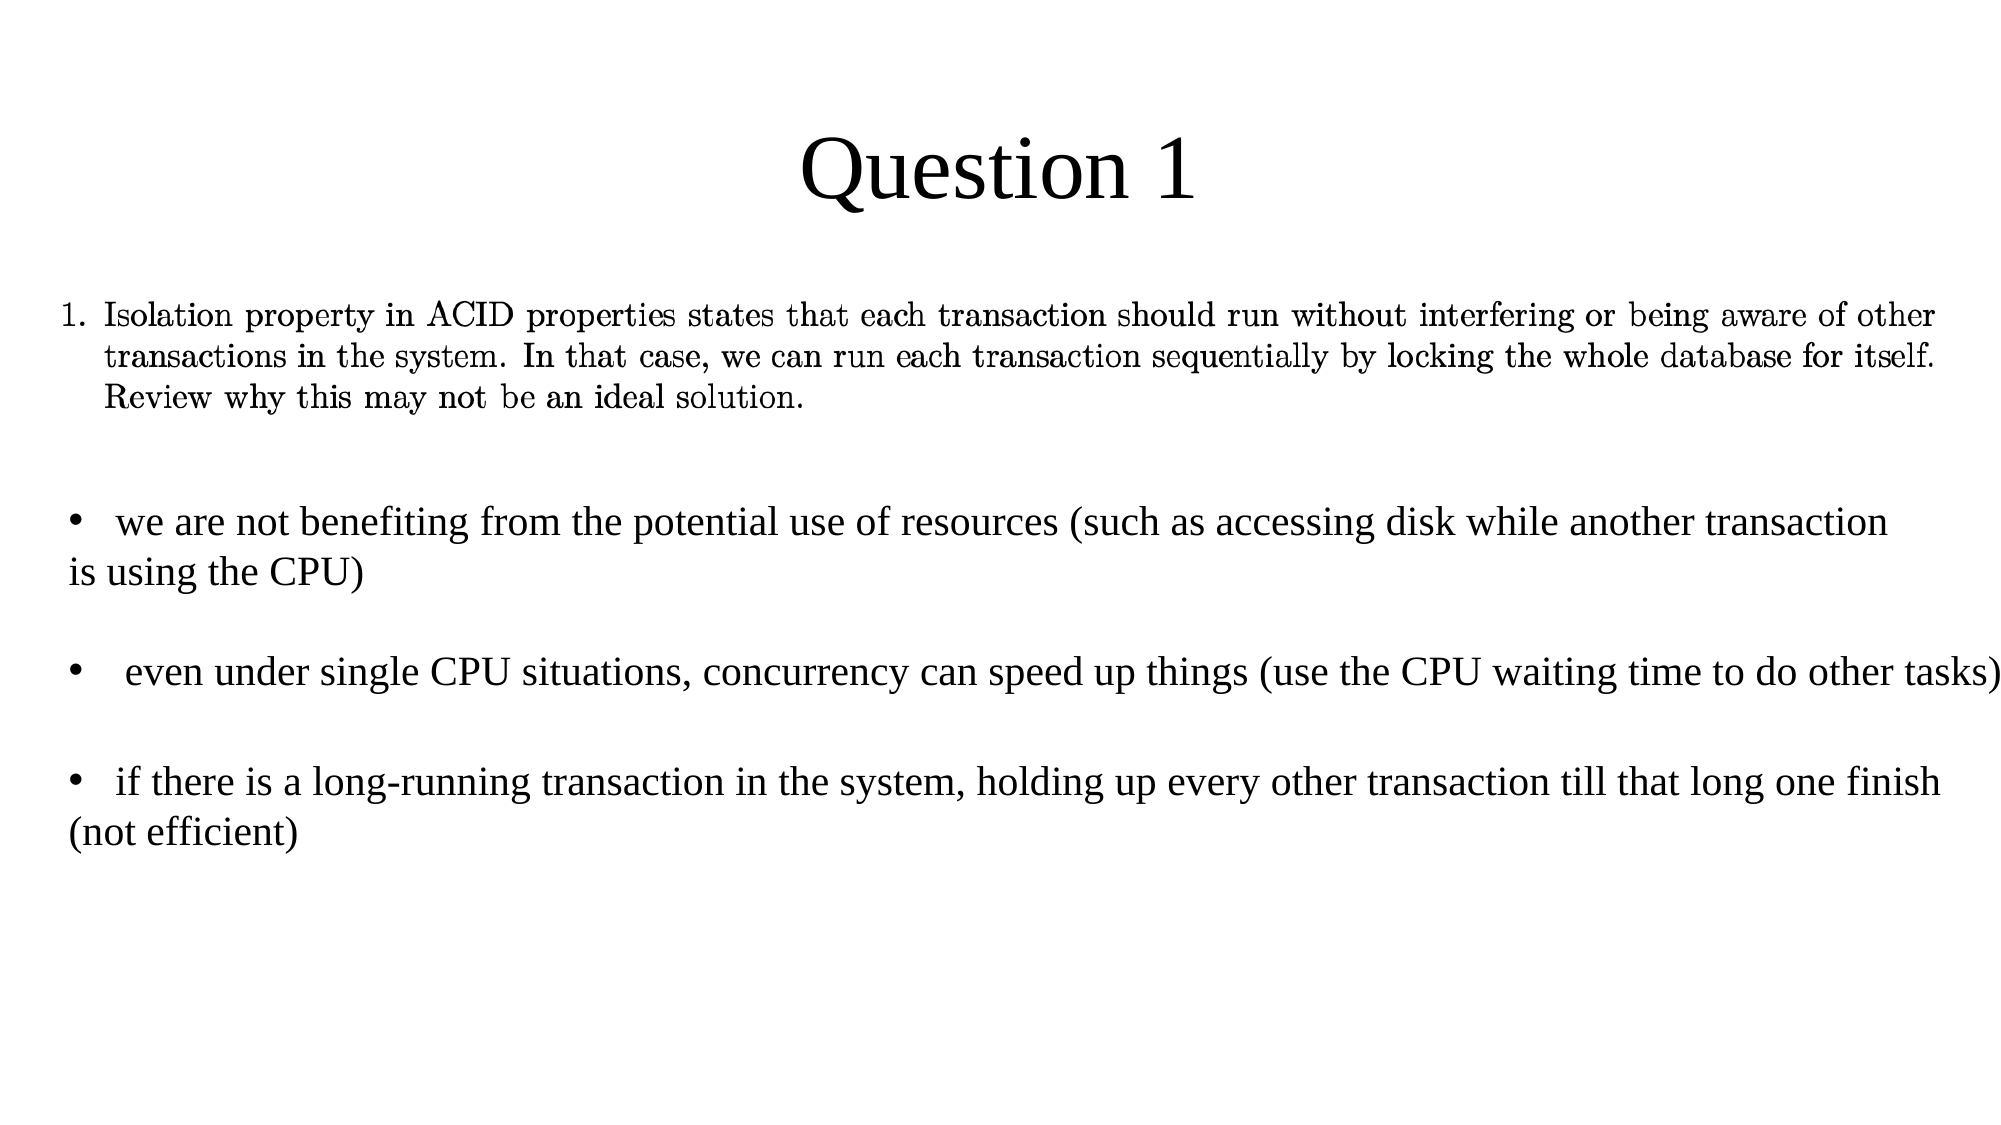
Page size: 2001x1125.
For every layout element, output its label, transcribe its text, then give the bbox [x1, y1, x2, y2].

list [48, 276, 1952, 420]
title Question 1 [137, 59, 1863, 276]
text_box we are not benefiting from the potential use of resources (such as accessing disk while another transaction is using the CPU) even under single CPU situations, concurrency can speed up things (use the CPU waiting time to do other tasks) if there is a long-running transaction in the system, holding up every other transaction till that long one finish (not efficient) [53, 486, 2000, 922]
